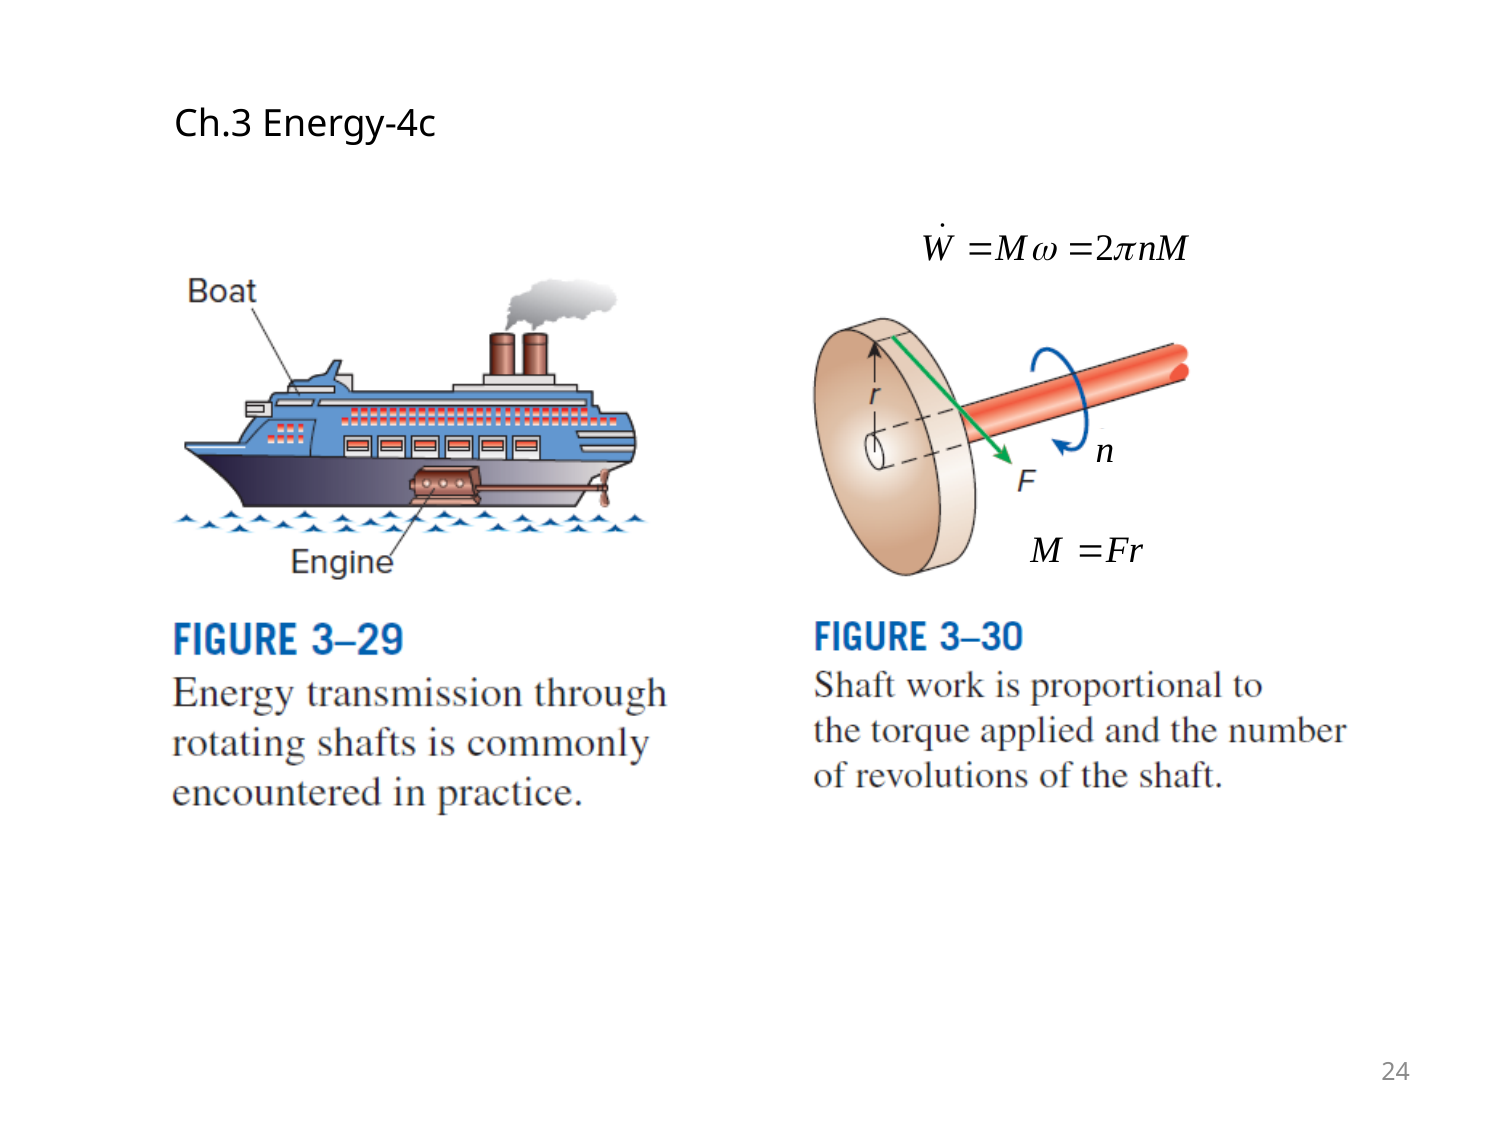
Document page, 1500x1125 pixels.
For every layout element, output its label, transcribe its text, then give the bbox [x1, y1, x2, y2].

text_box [796, 219, 1365, 808]
slide_number 24 [1074, 1042, 1425, 1103]
picture [158, 264, 676, 826]
text_box Ch.3 Energy-4c [159, 91, 1247, 152]
